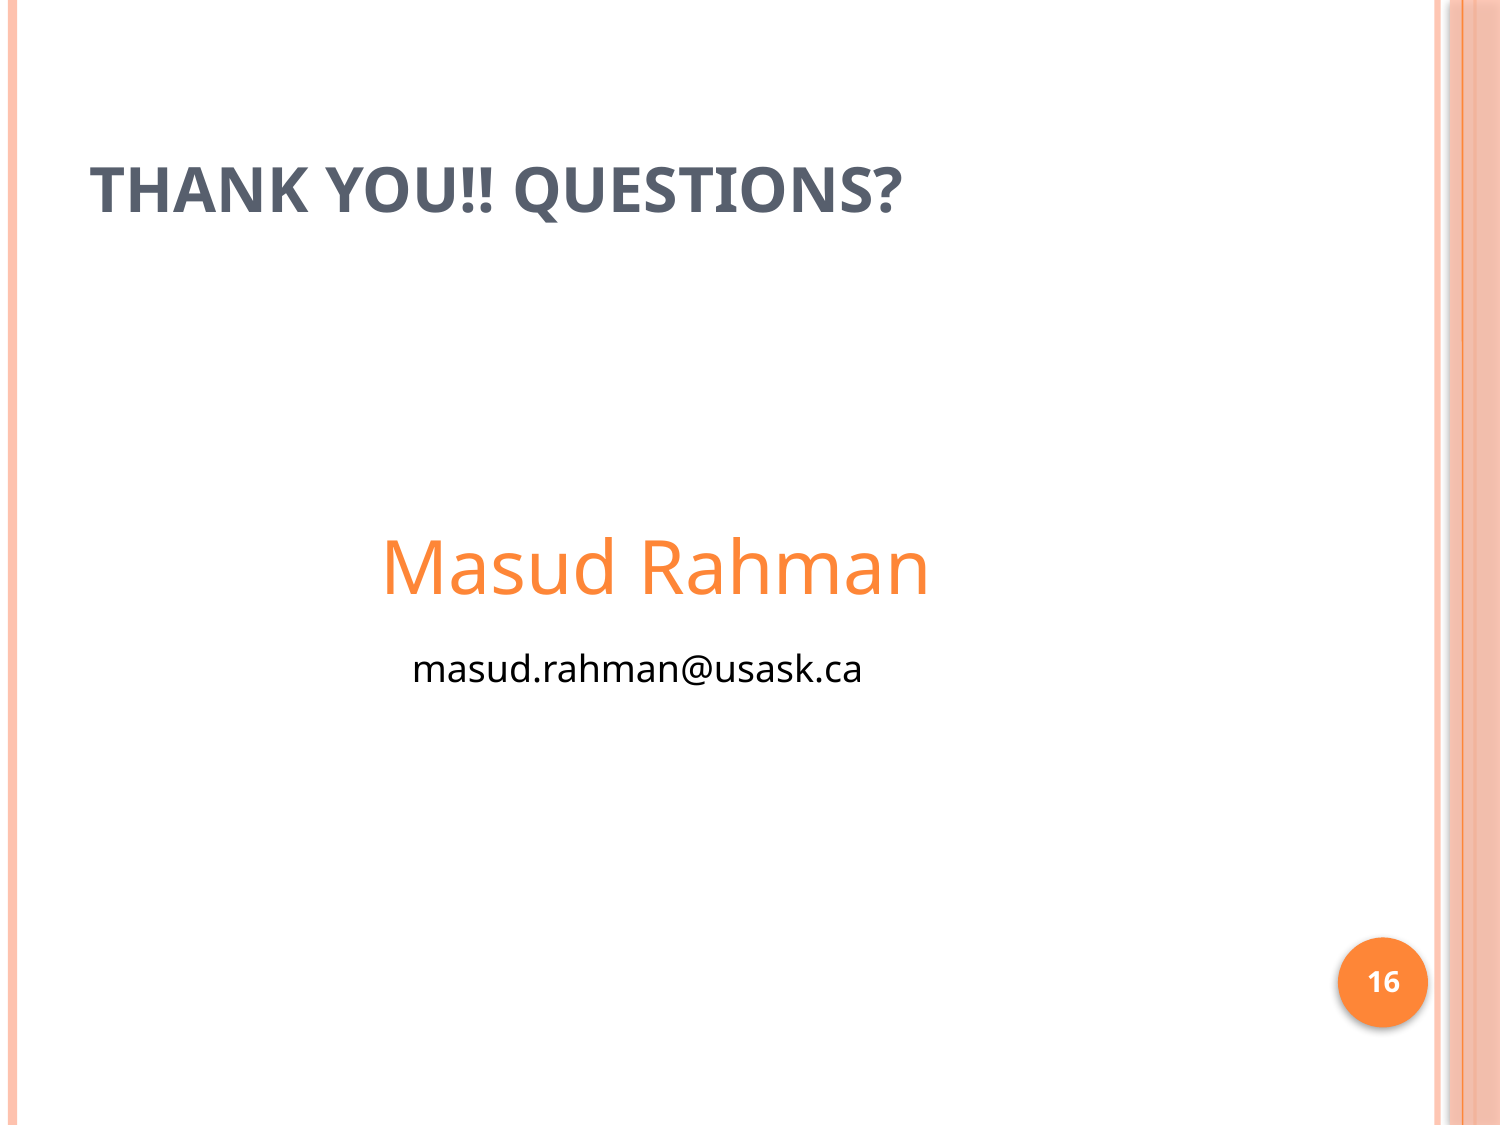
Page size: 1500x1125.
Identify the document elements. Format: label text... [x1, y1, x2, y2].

slide_number 16 [1333, 940, 1434, 1027]
text_box Masud Rahman [365, 512, 948, 618]
title Thank You!! Questions? [75, 45, 1300, 233]
text_box masud.rahman@usask.ca [397, 637, 878, 698]
